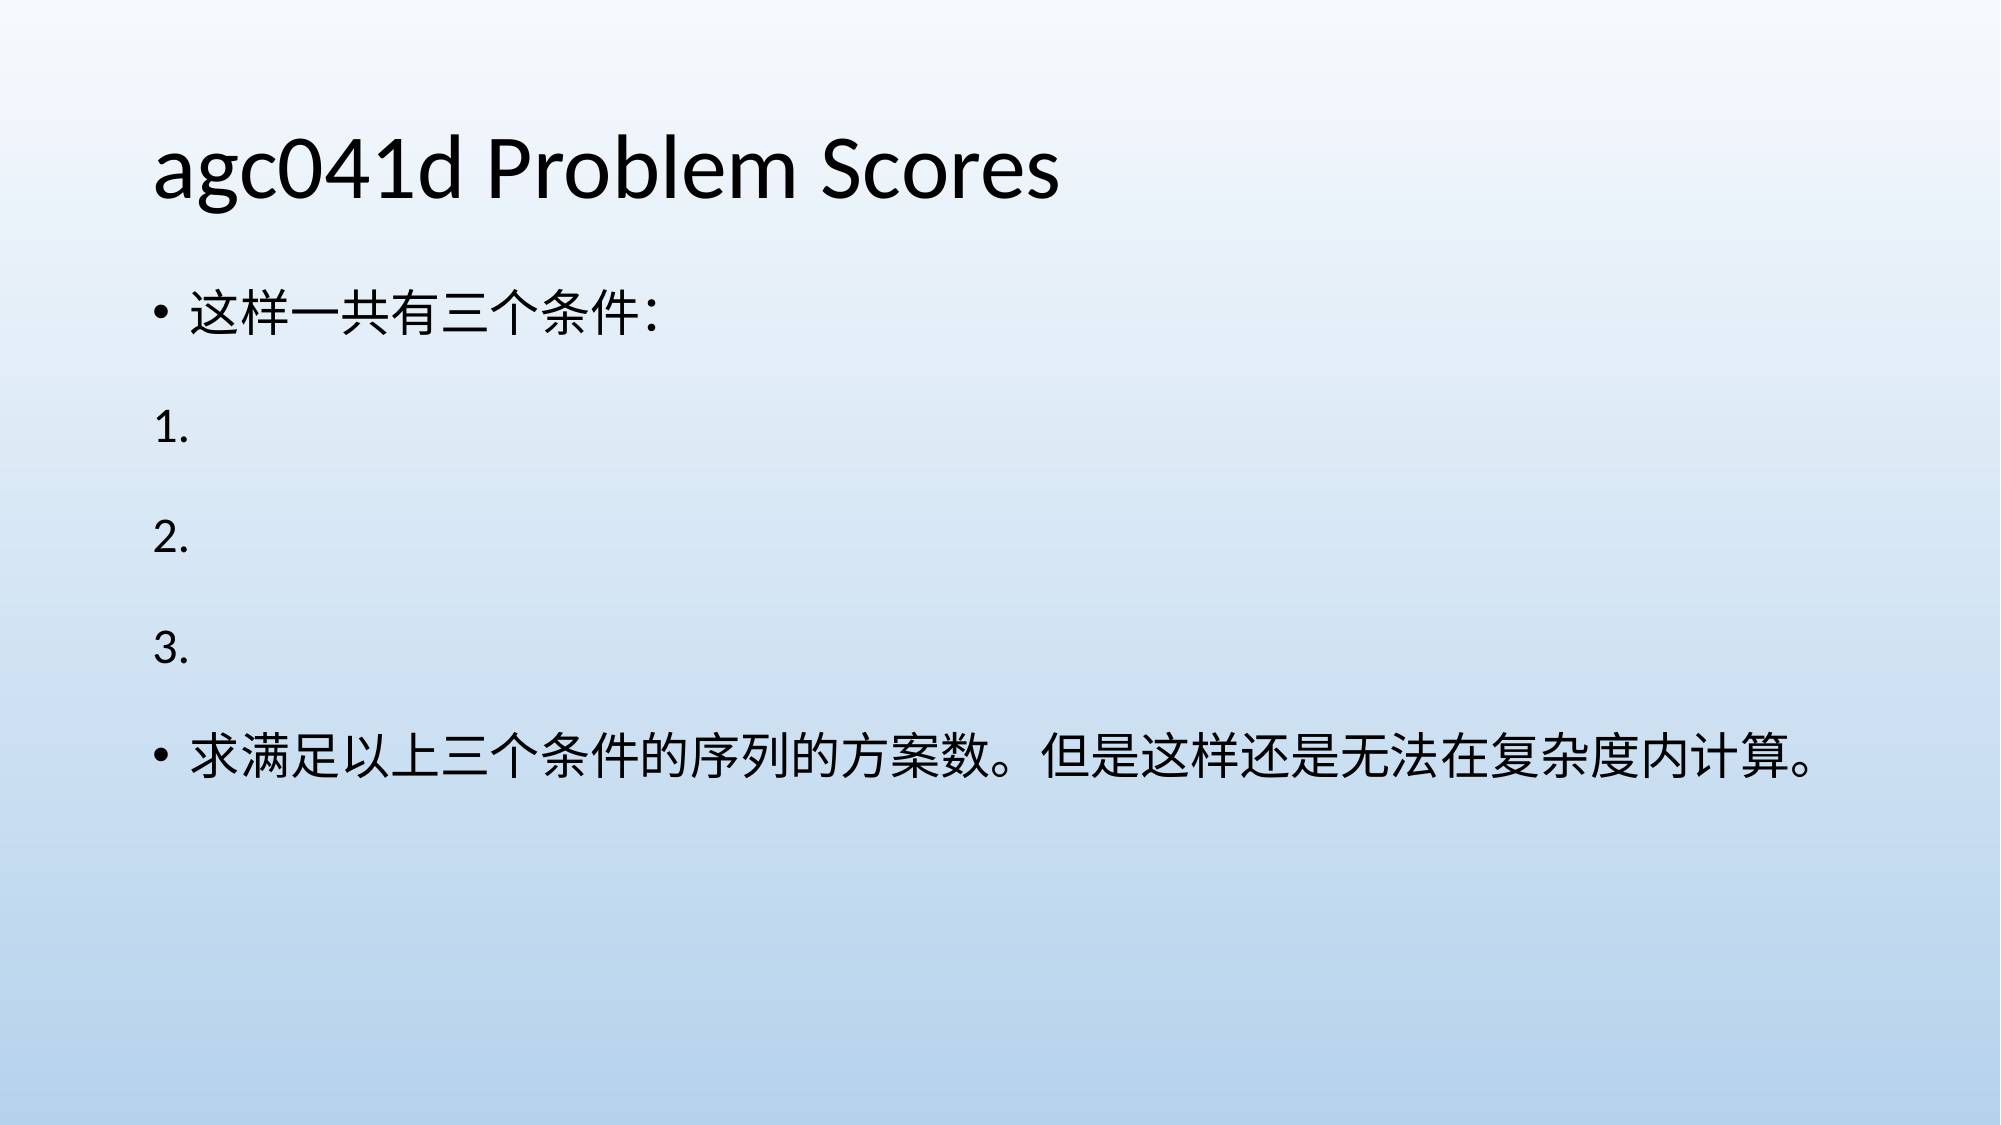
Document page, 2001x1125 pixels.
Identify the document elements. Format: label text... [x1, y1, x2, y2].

title agc041d Problem Scores [137, 59, 1863, 278]
